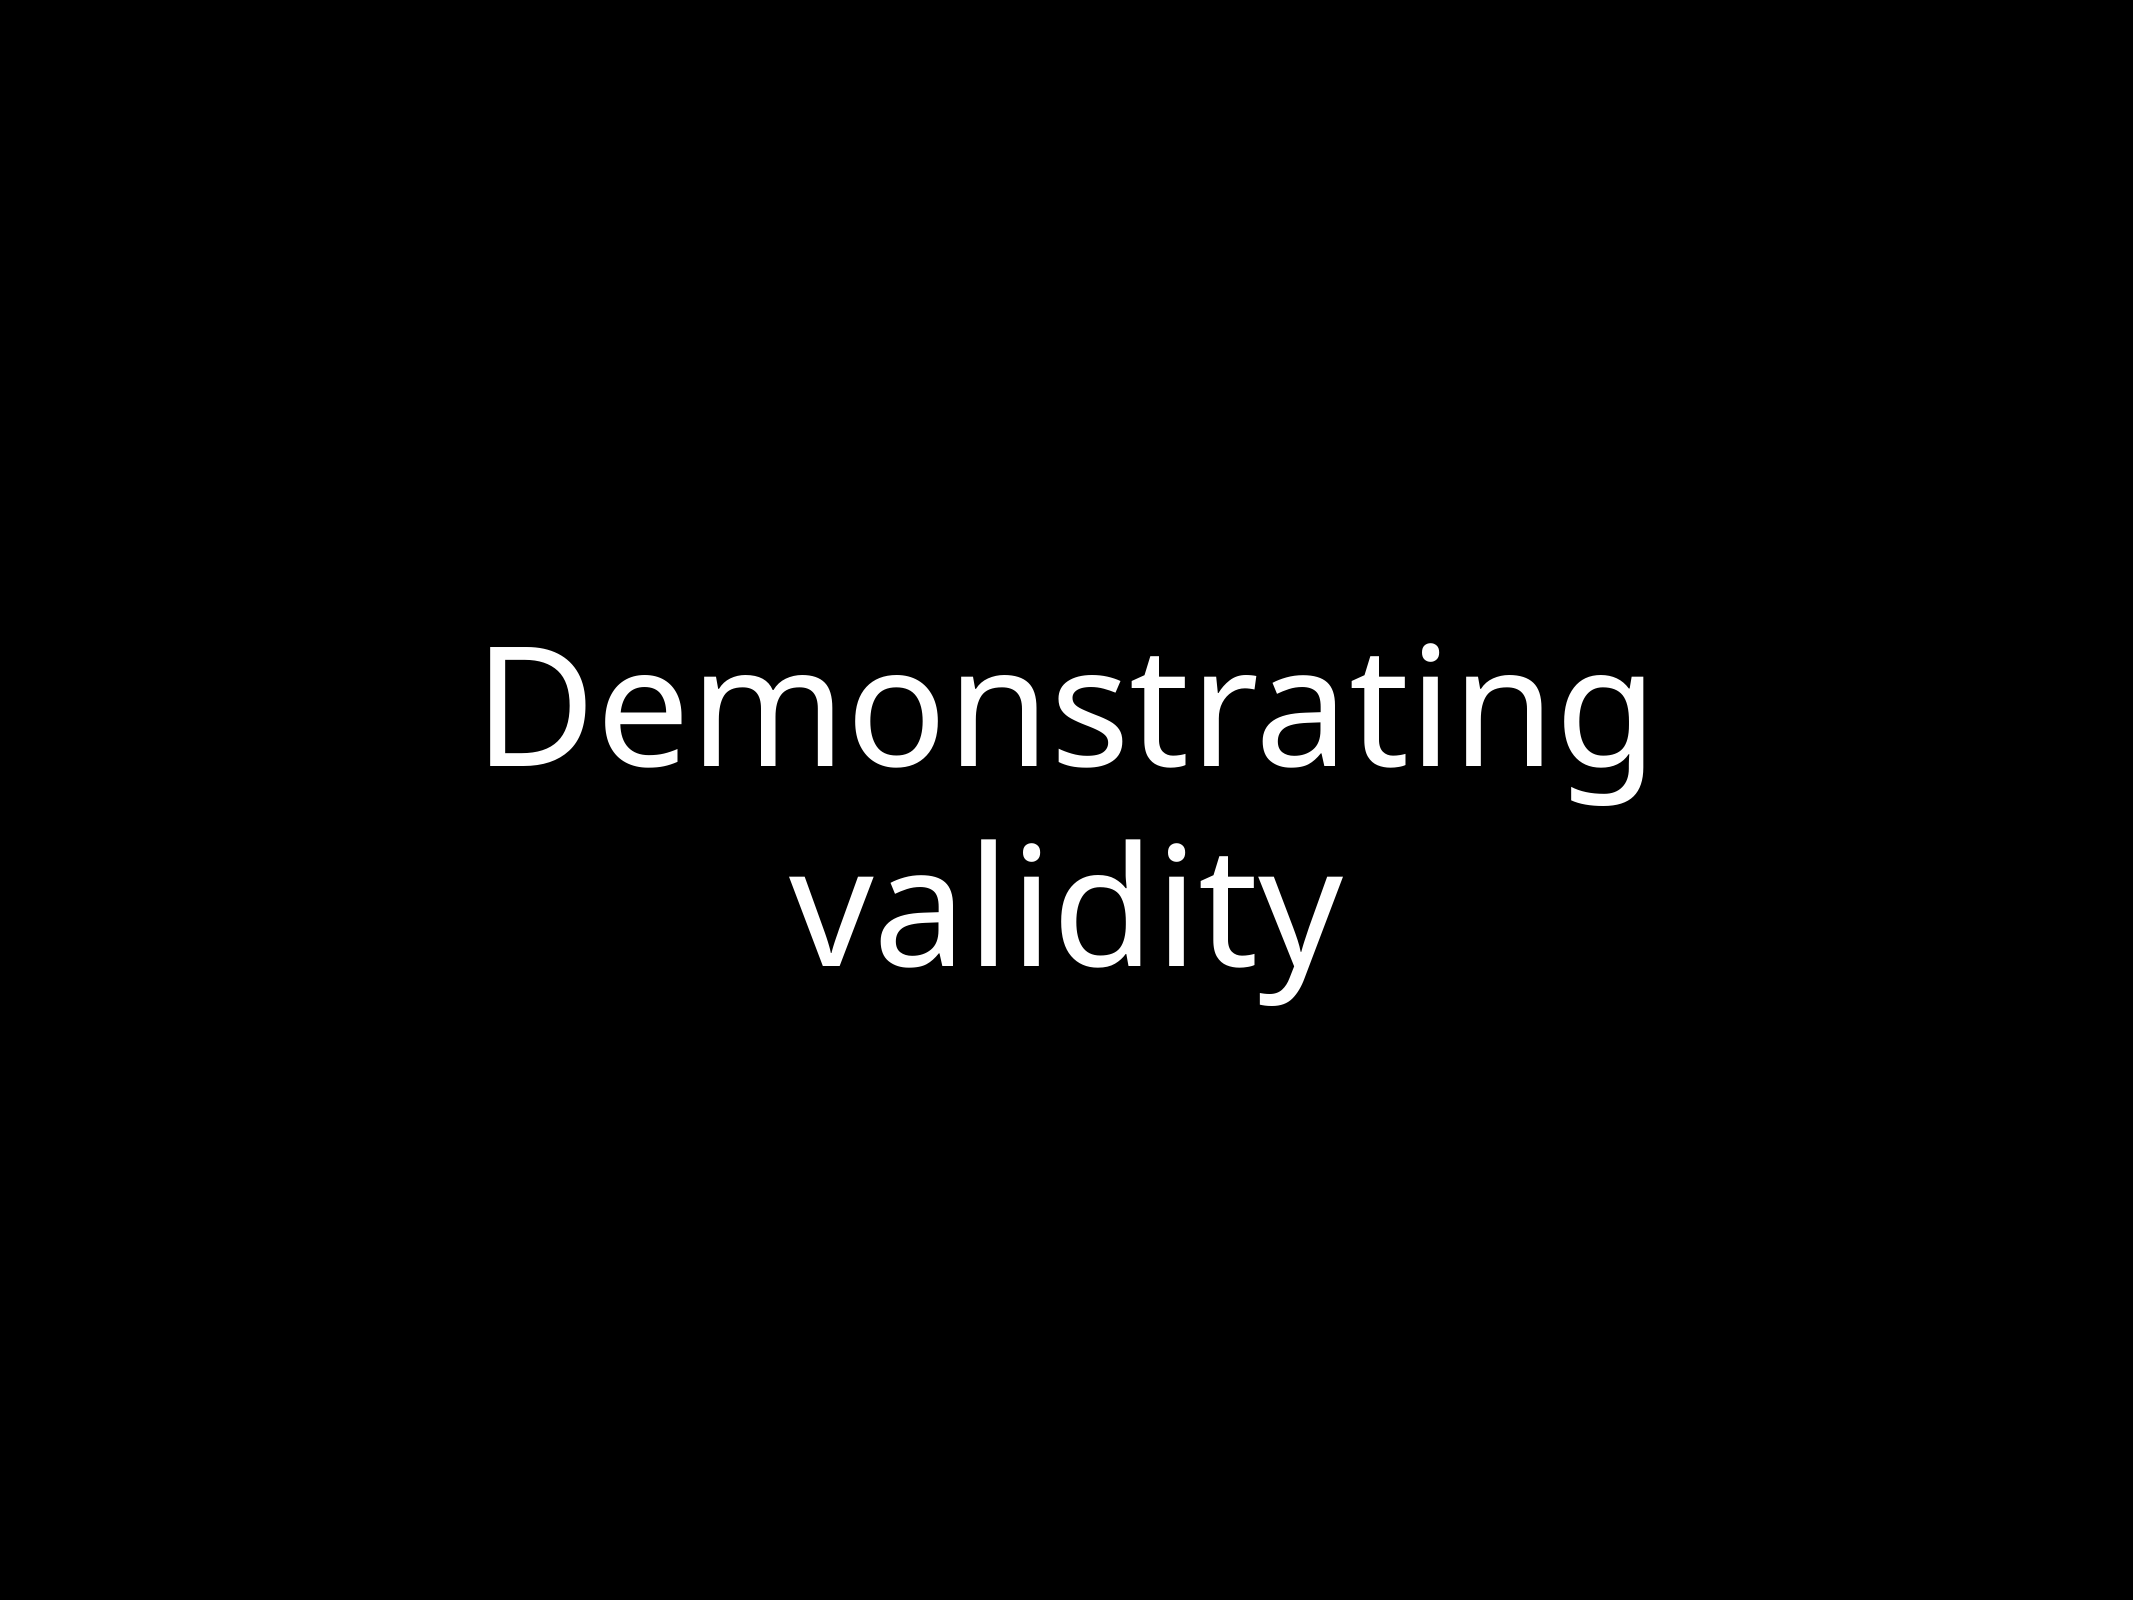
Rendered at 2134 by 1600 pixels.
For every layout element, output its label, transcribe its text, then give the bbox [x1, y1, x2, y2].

title Demonstrating validity [207, 528, 1926, 1072]
